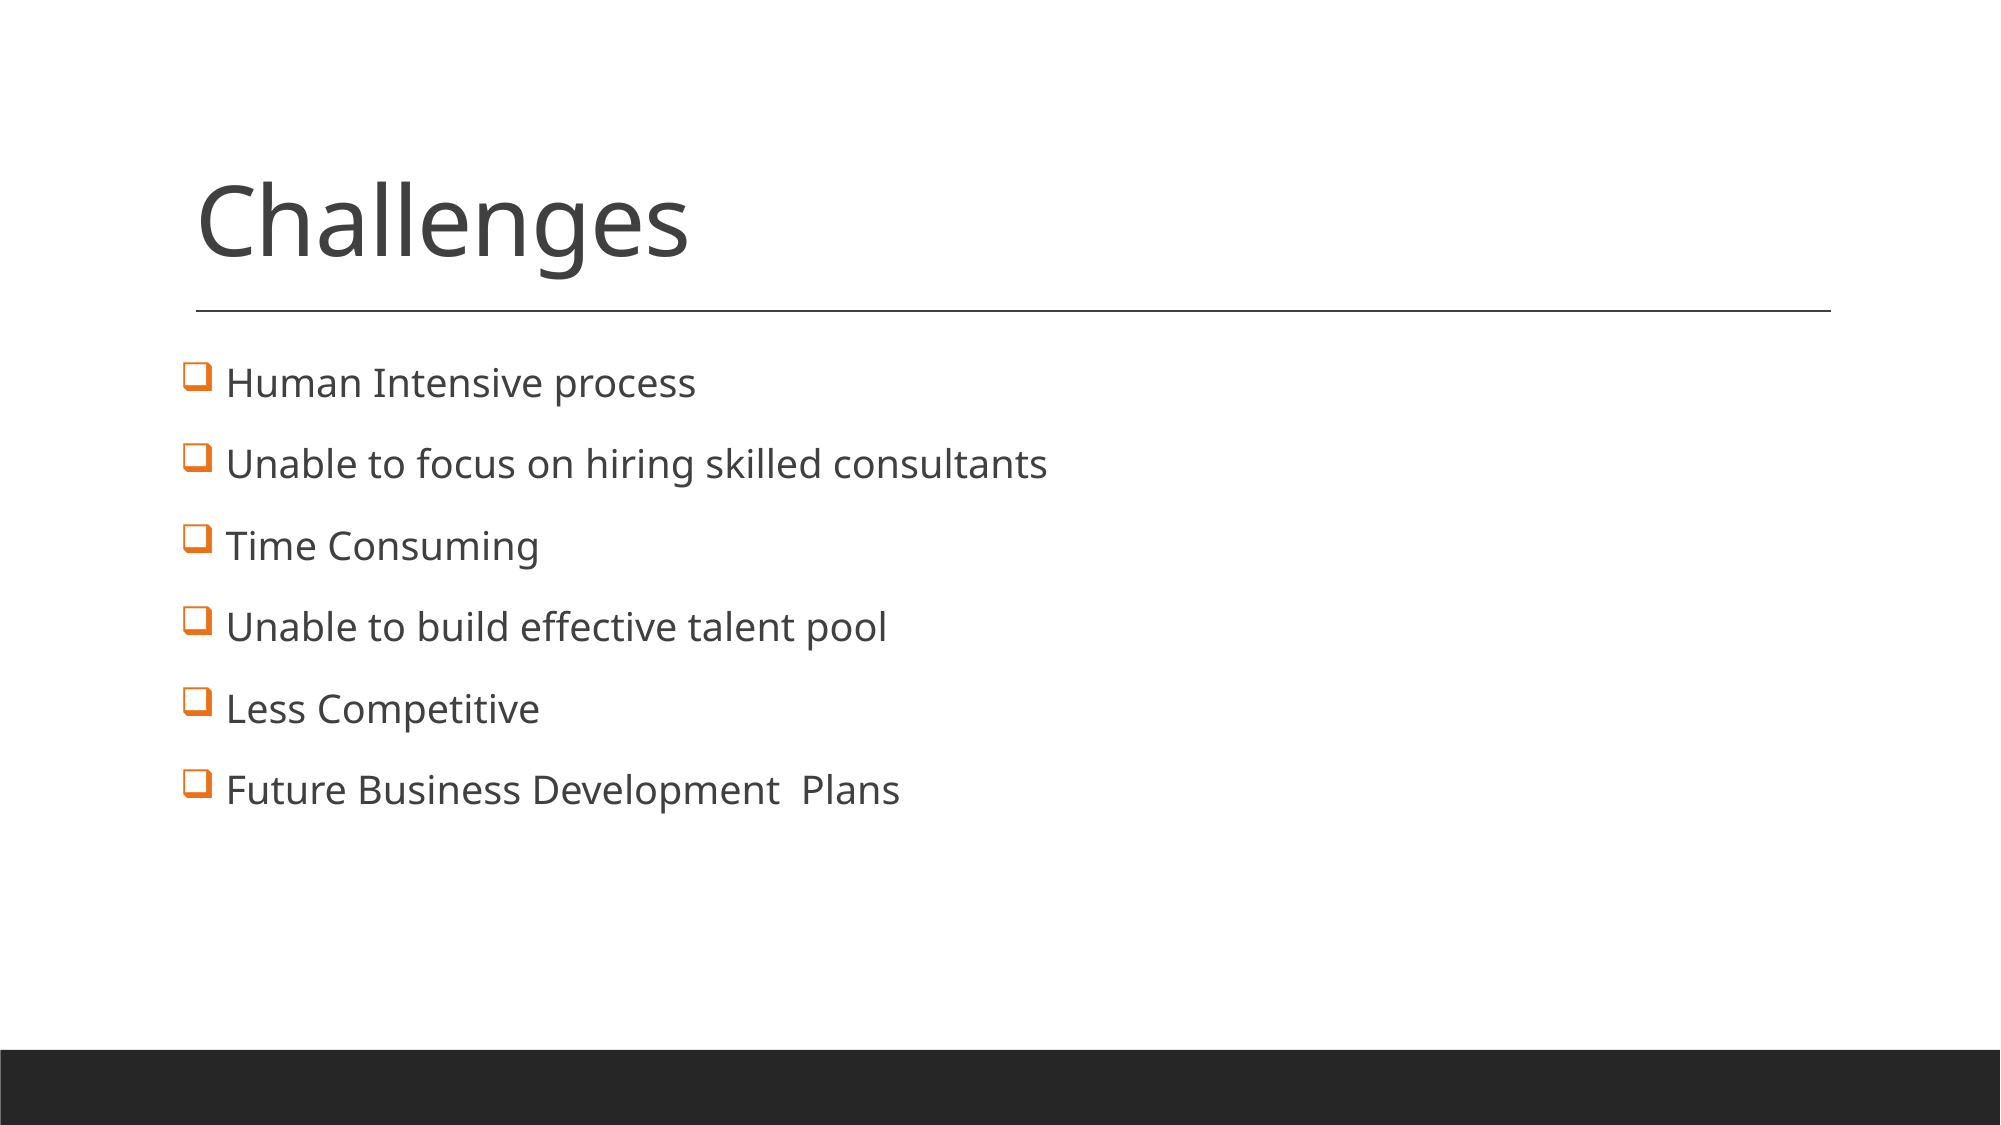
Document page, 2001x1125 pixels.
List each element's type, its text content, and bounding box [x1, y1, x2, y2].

title Challenges [180, 47, 1830, 285]
list Human Intensive process Unable to focus on hiring skilled consultants Time Consuming Unable to build effective talent pool Less Competitive Future Business Development Plans [180, 345, 1830, 963]
